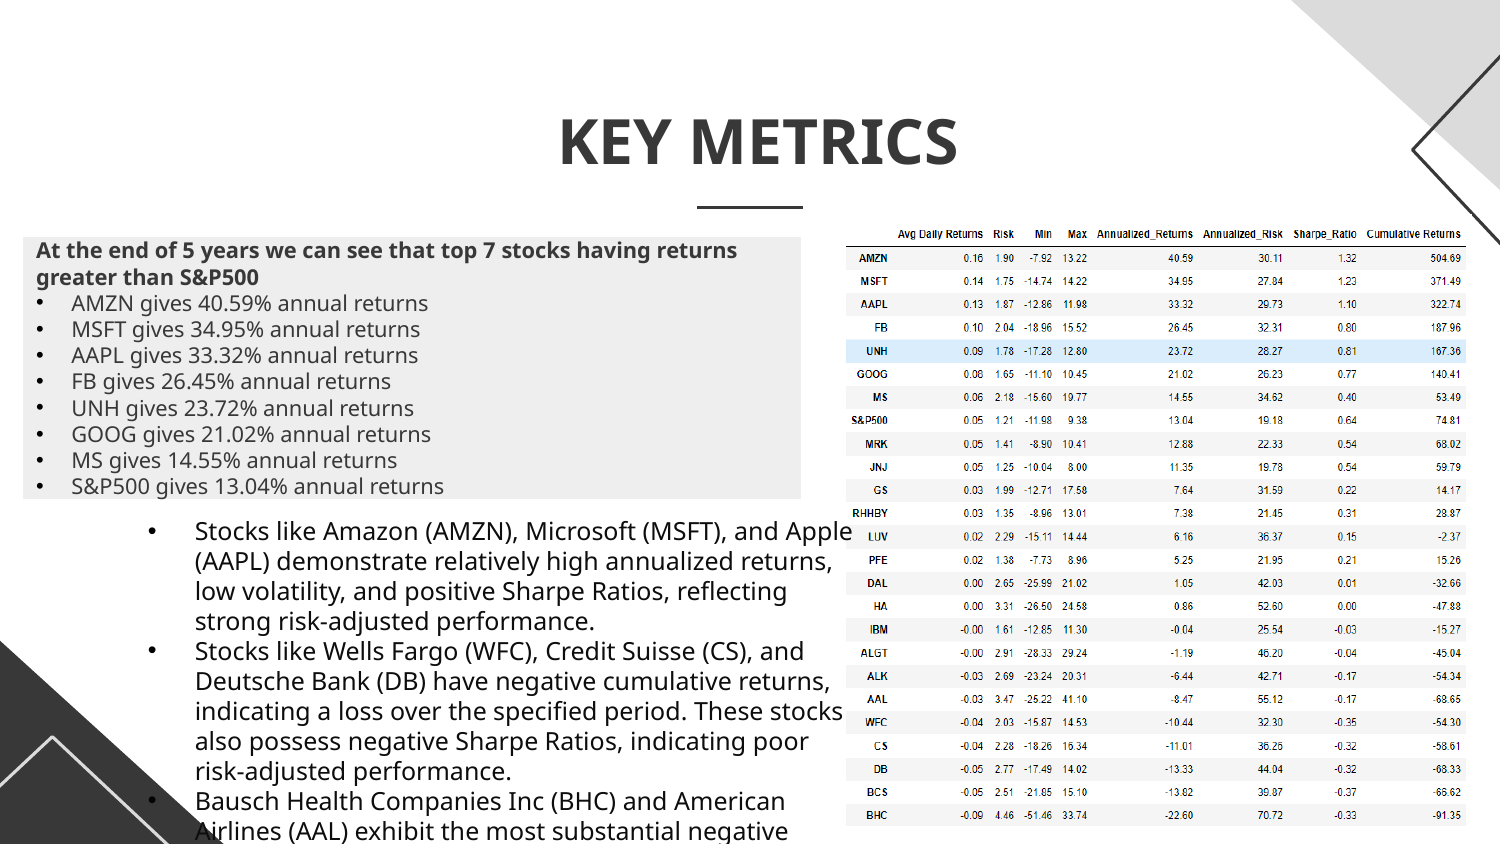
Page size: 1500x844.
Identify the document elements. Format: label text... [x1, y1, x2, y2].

picture [842, 214, 1472, 827]
text_box Stocks like Amazon (AMZN), Microsoft (MSFT), and Apple (AAPL) demonstrate relatively high annualized returns, low volatility, and positive Sharpe Ratios, reflecting strong risk-adjusted performance. Stocks like Wells Fargo (WFC), Credit Suisse (CS), and Deutsche Bank (DB) have negative cumulative returns, indicating a loss over the specified period. These stocks also possess negative Sharpe Ratios, indicating poor risk-adjusted performance. Bausch Health Companies Inc (BHC) and American Airlines (AAL) exhibit the most substantial negative cumulative returns, indicating significant losses. [133, 508, 875, 844]
text_box At the end of 5 years we can see that top 7 stocks having returns greater than S&P500 AMZN gives 40.59% annual returns MSFT gives 34.95% annual returns AAPL gives 33.32% annual returns FB gives 26.45% annual returns UNH gives 23.72% annual returns GOOG gives 21.02% annual returns MS gives 14.55% annual returns S&P500 gives 13.04% annual returns [19, 233, 805, 503]
title KEY METRICS [146, 87, 1354, 174]
